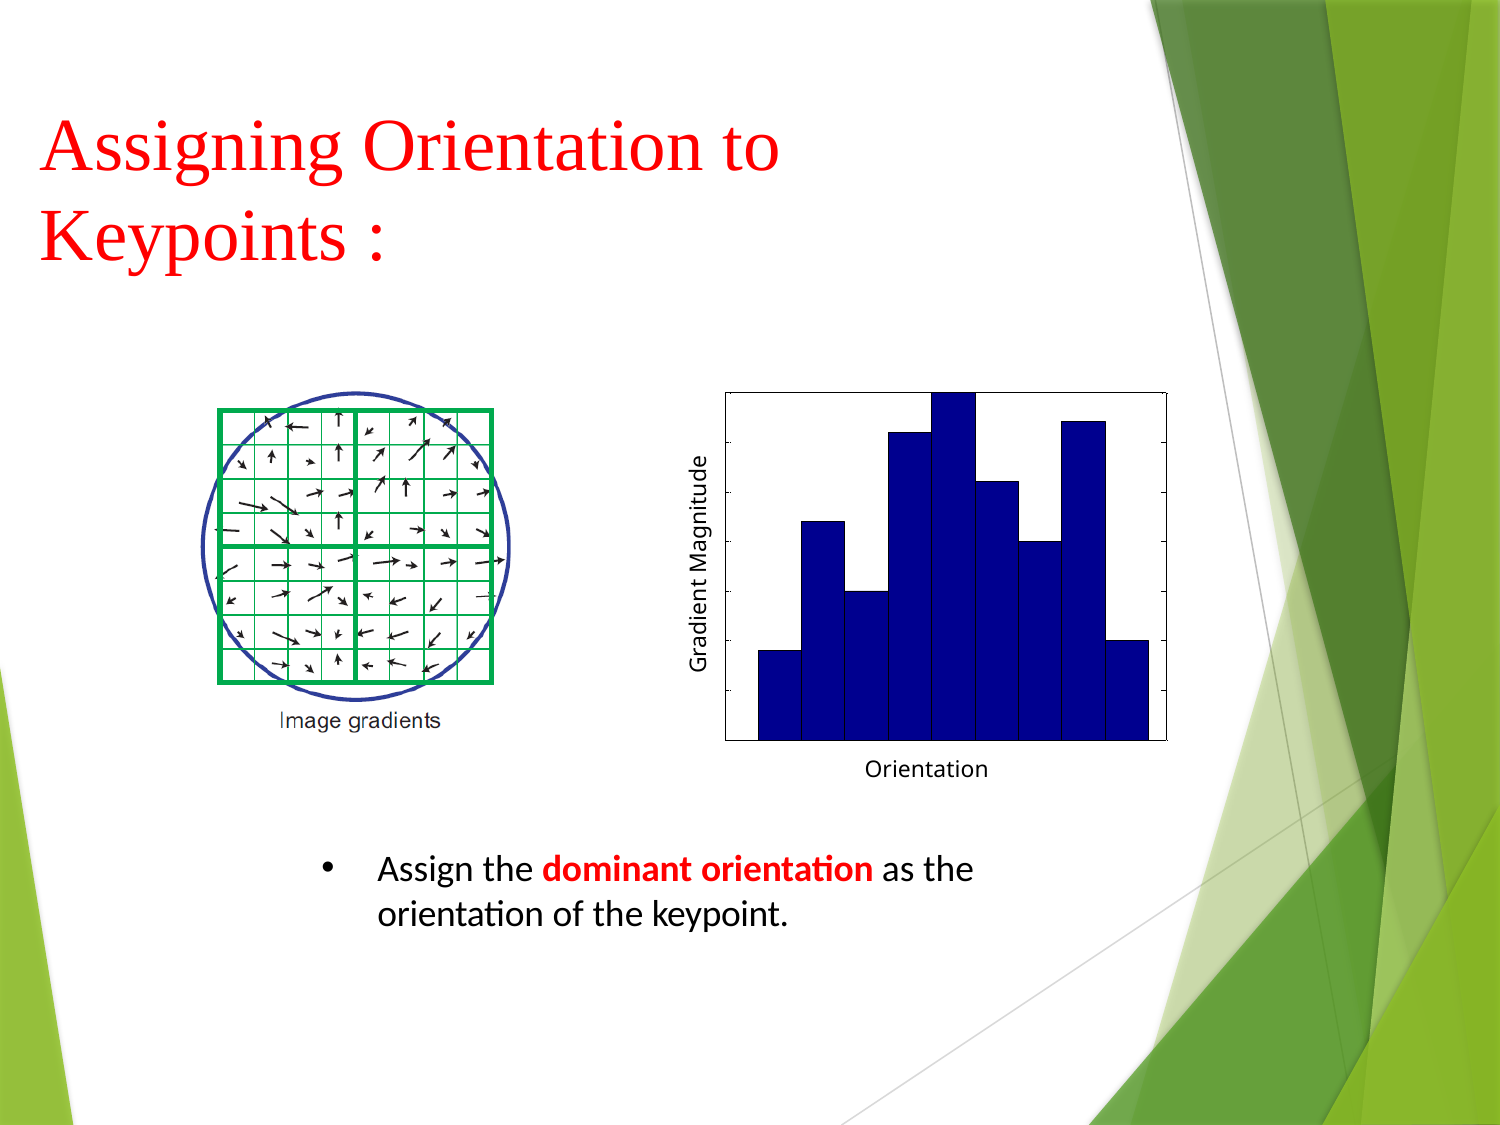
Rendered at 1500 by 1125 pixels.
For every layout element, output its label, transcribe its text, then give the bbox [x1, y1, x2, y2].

picture [199, 391, 511, 734]
text_box Gradient Magnitude [675, 344, 718, 689]
text_box Orientation [849, 746, 1194, 789]
text_box Assign the dominant orientation as the orientation of the keypoint. [304, 836, 1196, 942]
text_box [724, 392, 1169, 742]
title Assigning Orientation to Keypoints : [24, 88, 1288, 252]
